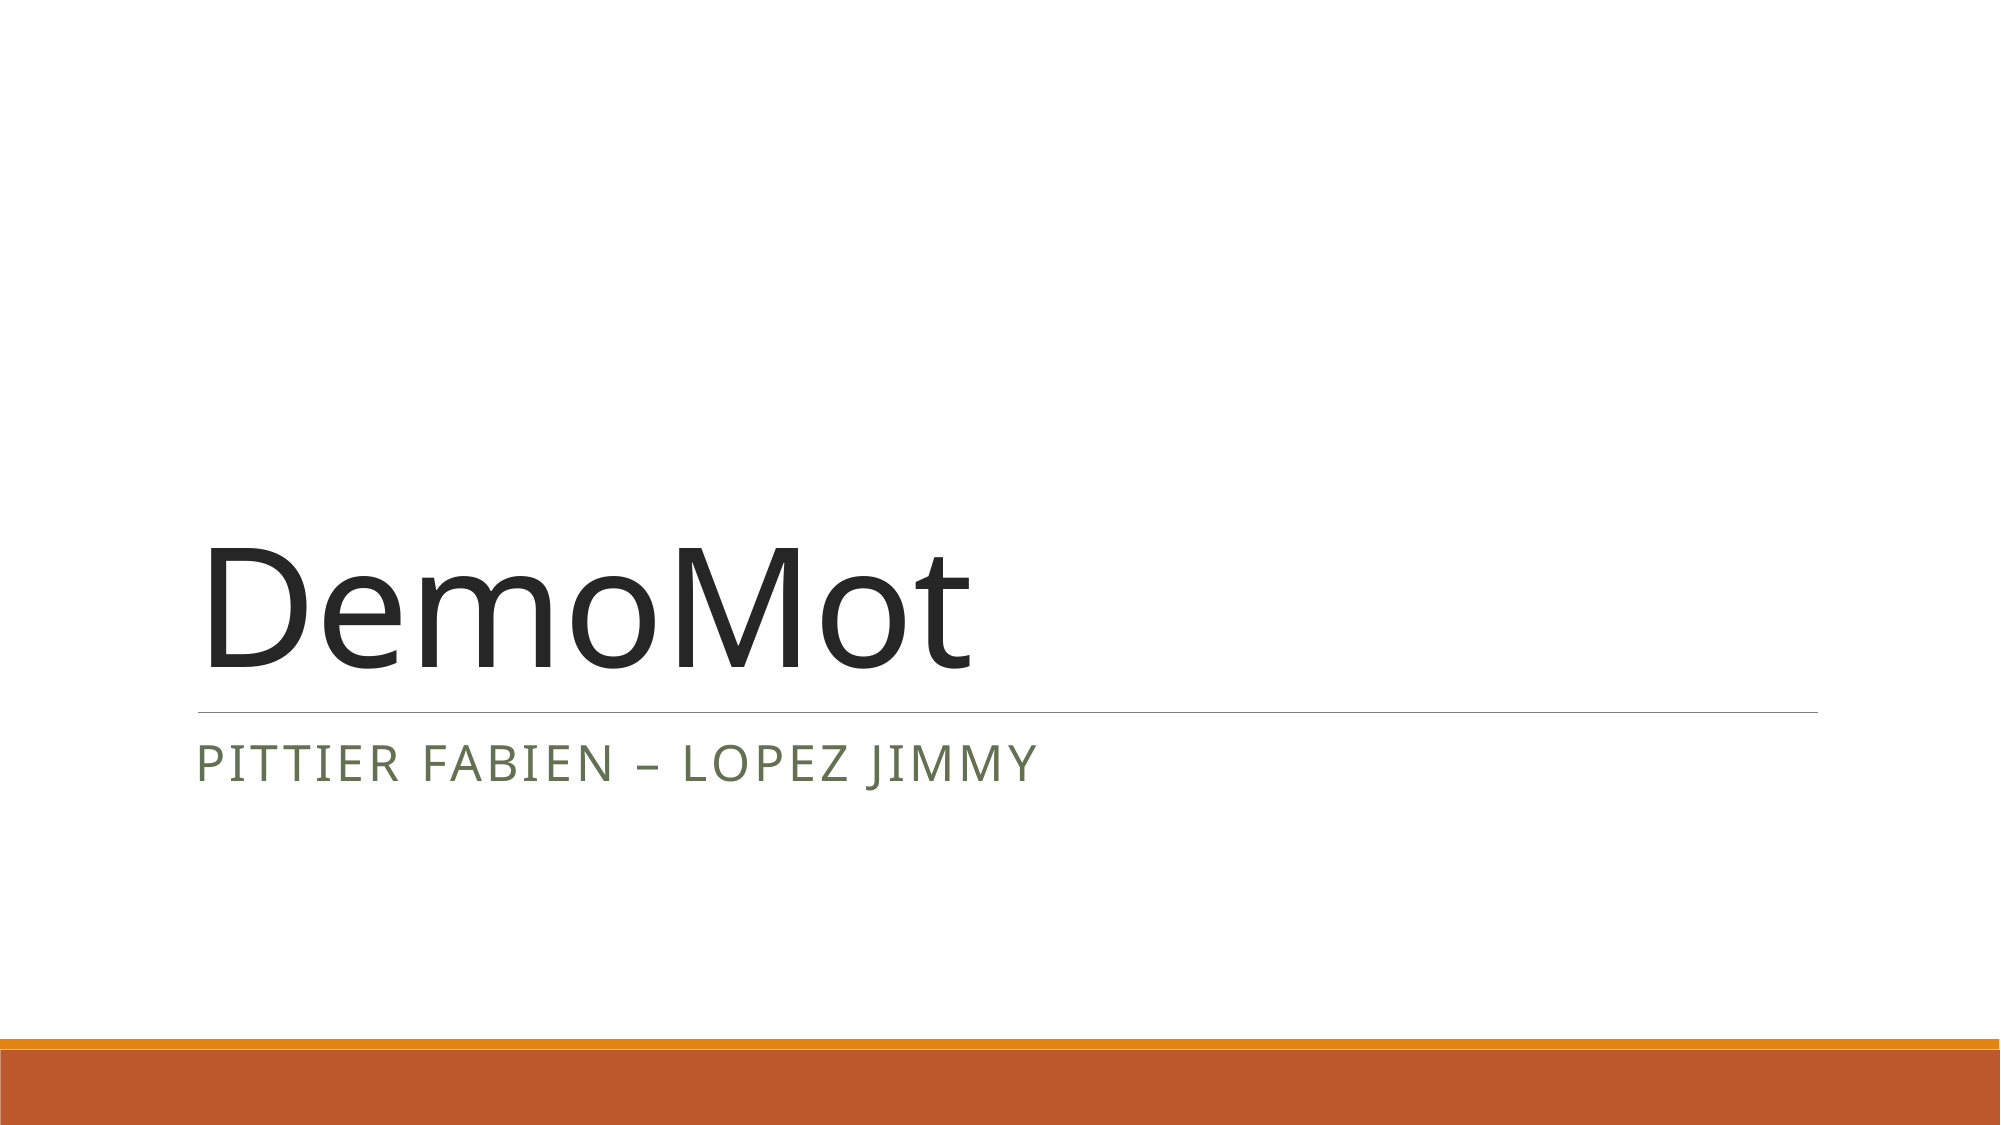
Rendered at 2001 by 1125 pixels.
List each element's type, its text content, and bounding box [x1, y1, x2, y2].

title DemoMot [180, 124, 1830, 710]
subtitle Pittier Fabien – Lopez Jimmy [180, 730, 1831, 919]
